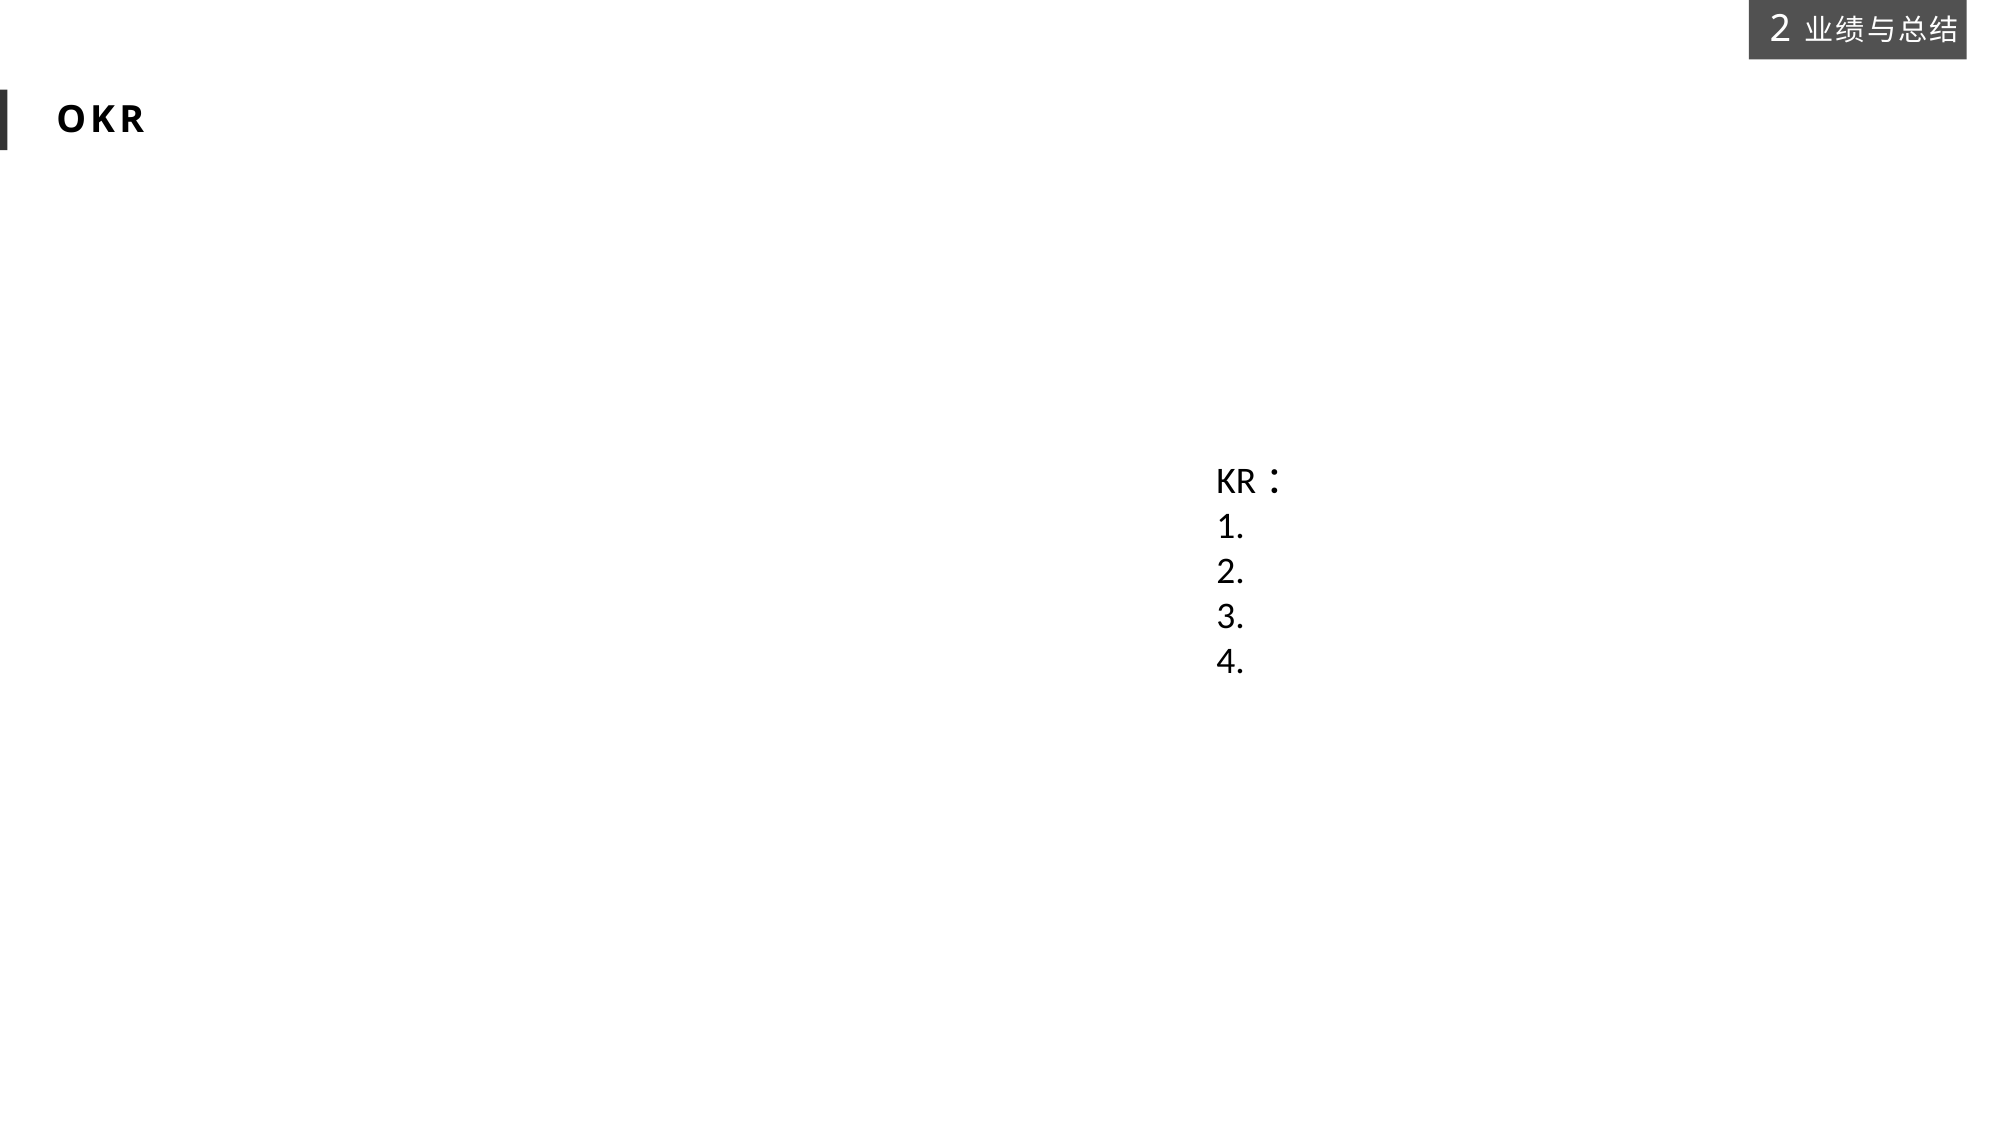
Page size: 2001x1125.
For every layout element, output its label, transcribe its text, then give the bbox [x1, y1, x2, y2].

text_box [36, 88, 275, 149]
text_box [1749, 0, 1976, 60]
text_box [0, 89, 8, 151]
text_box KR： 1. 2. 3. 4. [1201, 448, 1679, 688]
